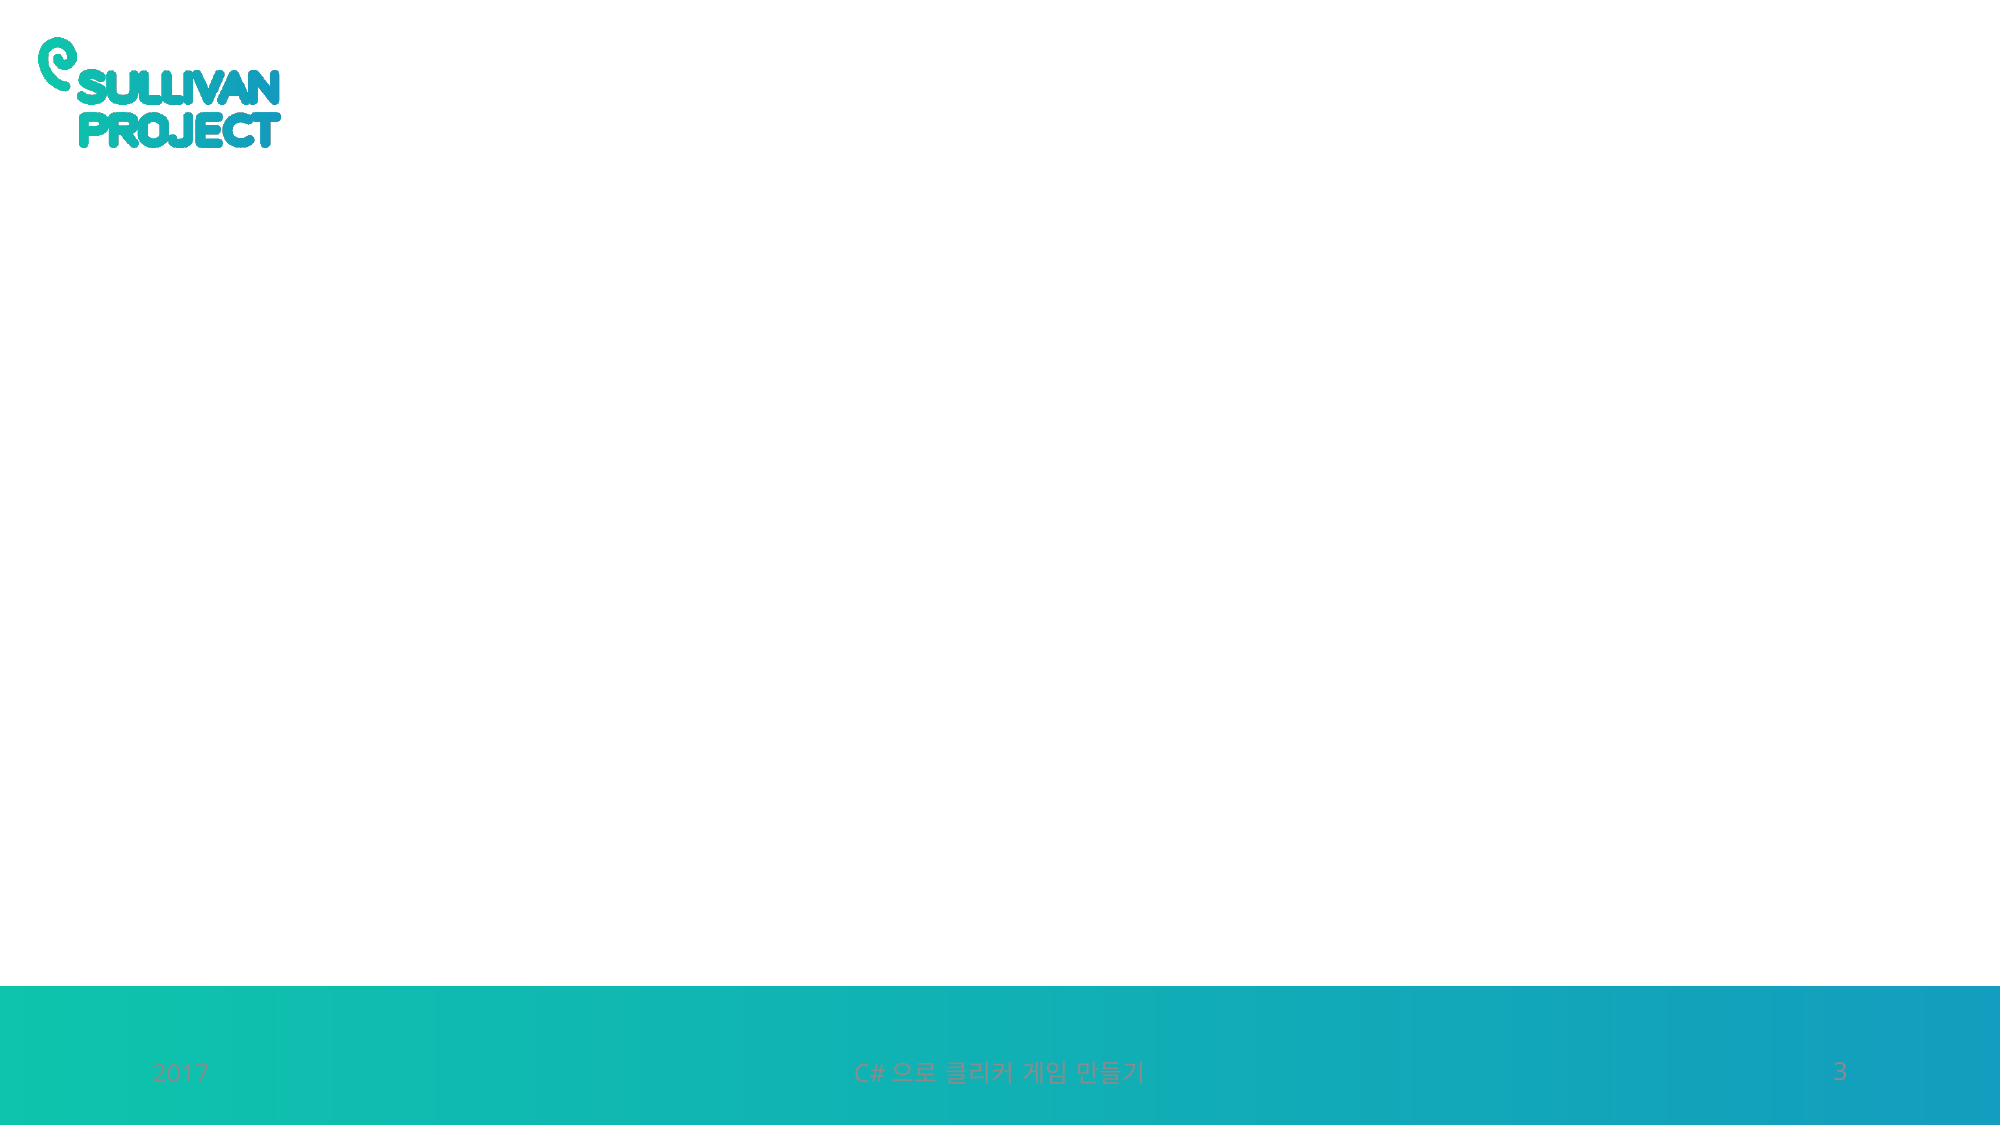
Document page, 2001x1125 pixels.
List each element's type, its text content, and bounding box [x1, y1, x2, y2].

slide_number 3 [1412, 1042, 1863, 1103]
slide_number 2017 [137, 1042, 588, 1103]
footer C#으로 클리커 게임 만들기 [662, 1042, 1338, 1103]
picture [38, 37, 281, 148]
